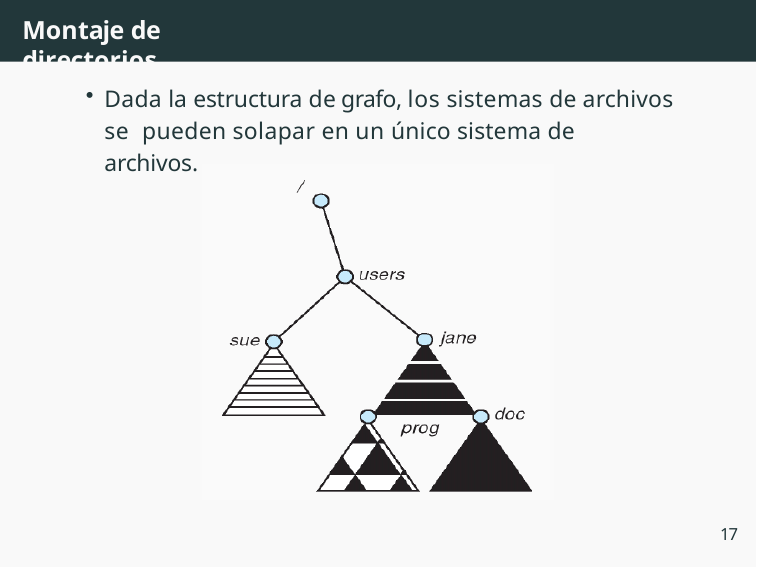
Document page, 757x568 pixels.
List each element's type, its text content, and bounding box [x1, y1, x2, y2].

text_box Dada la estructura de grafo, los sistemas de archivos se pueden solapar en un único sistema de archivos. [83, 77, 675, 177]
title Montaje de directorios [20, 12, 281, 110]
picture [202, 163, 554, 501]
text_box 17 [713, 520, 743, 544]
